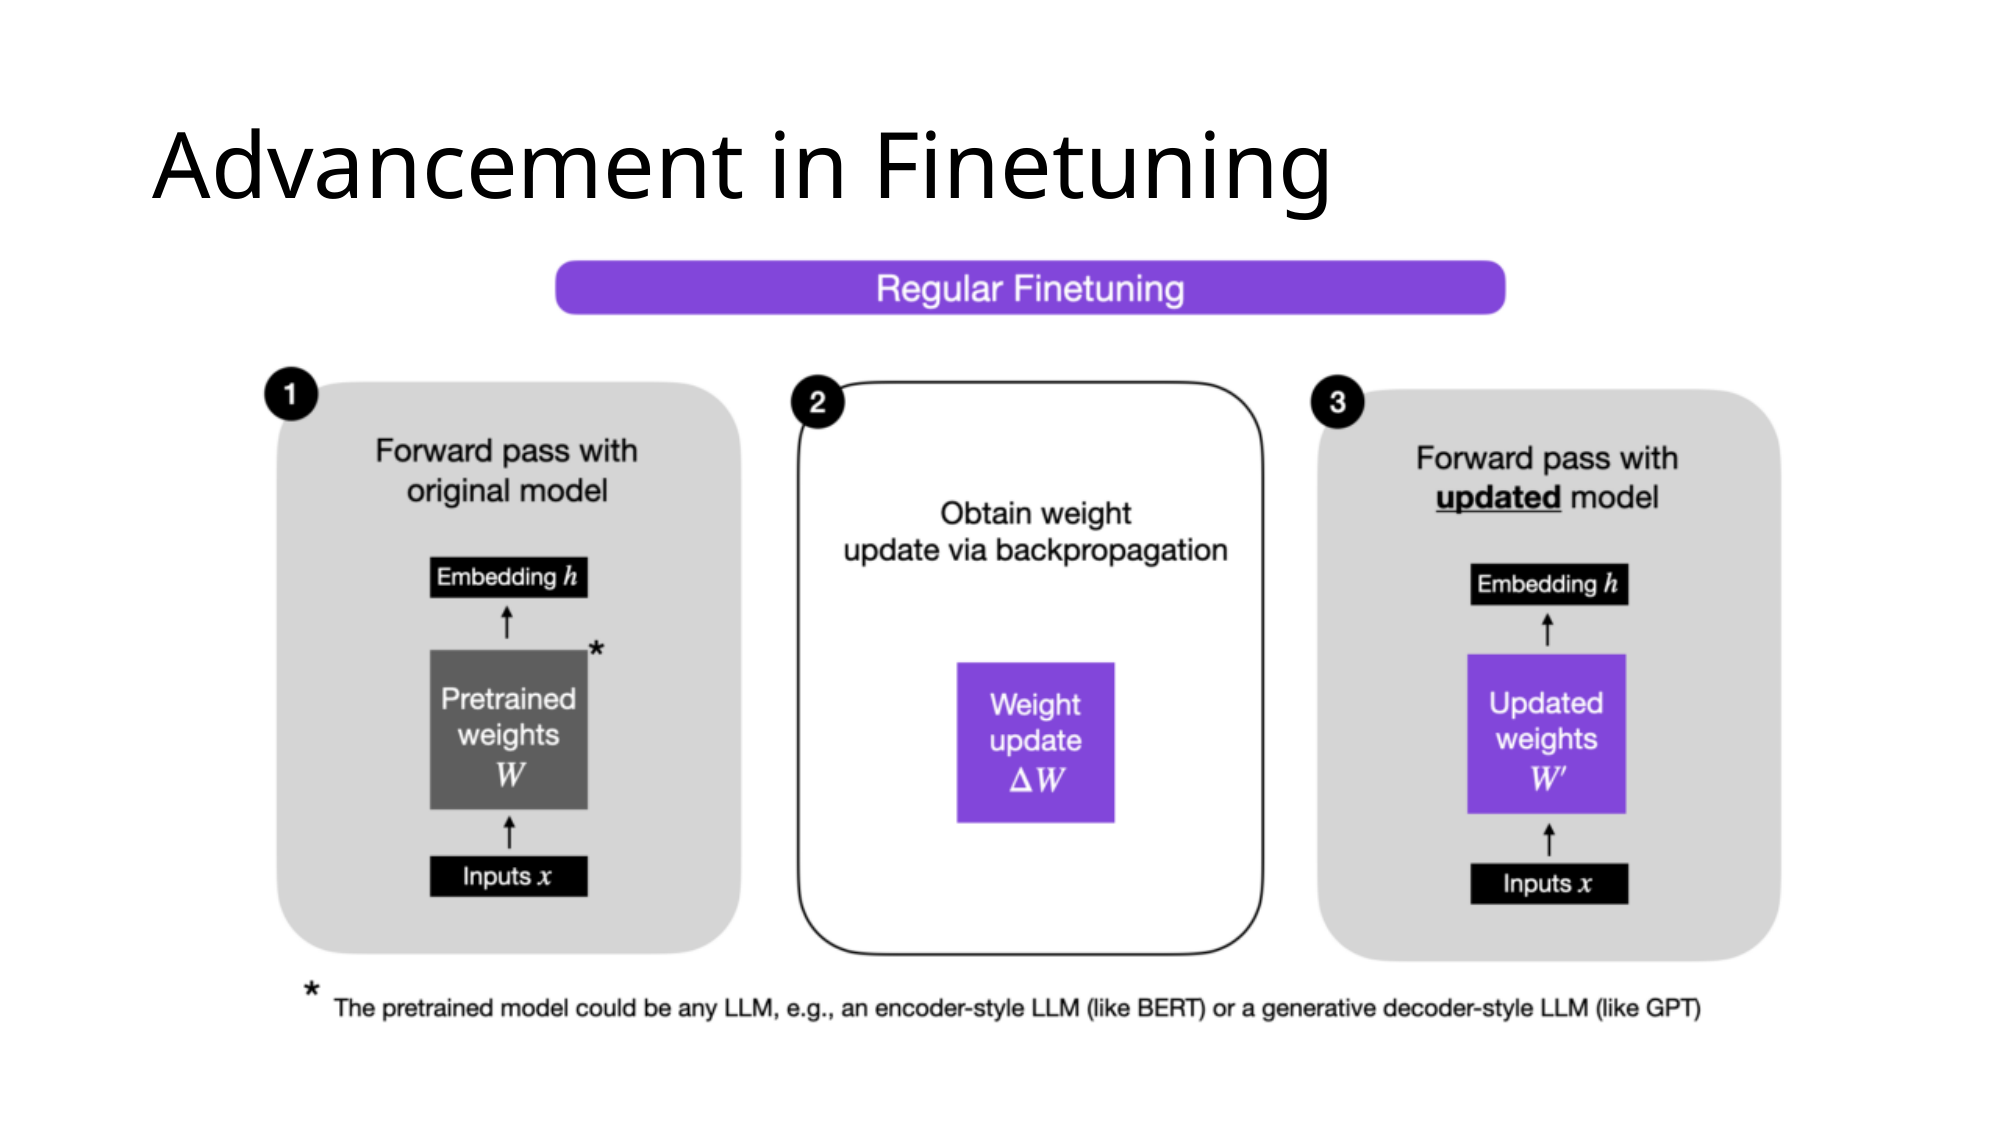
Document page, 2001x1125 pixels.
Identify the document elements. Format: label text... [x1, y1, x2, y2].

title Advancement in Finetuning [137, 59, 1863, 278]
picture [212, 244, 1813, 1049]
